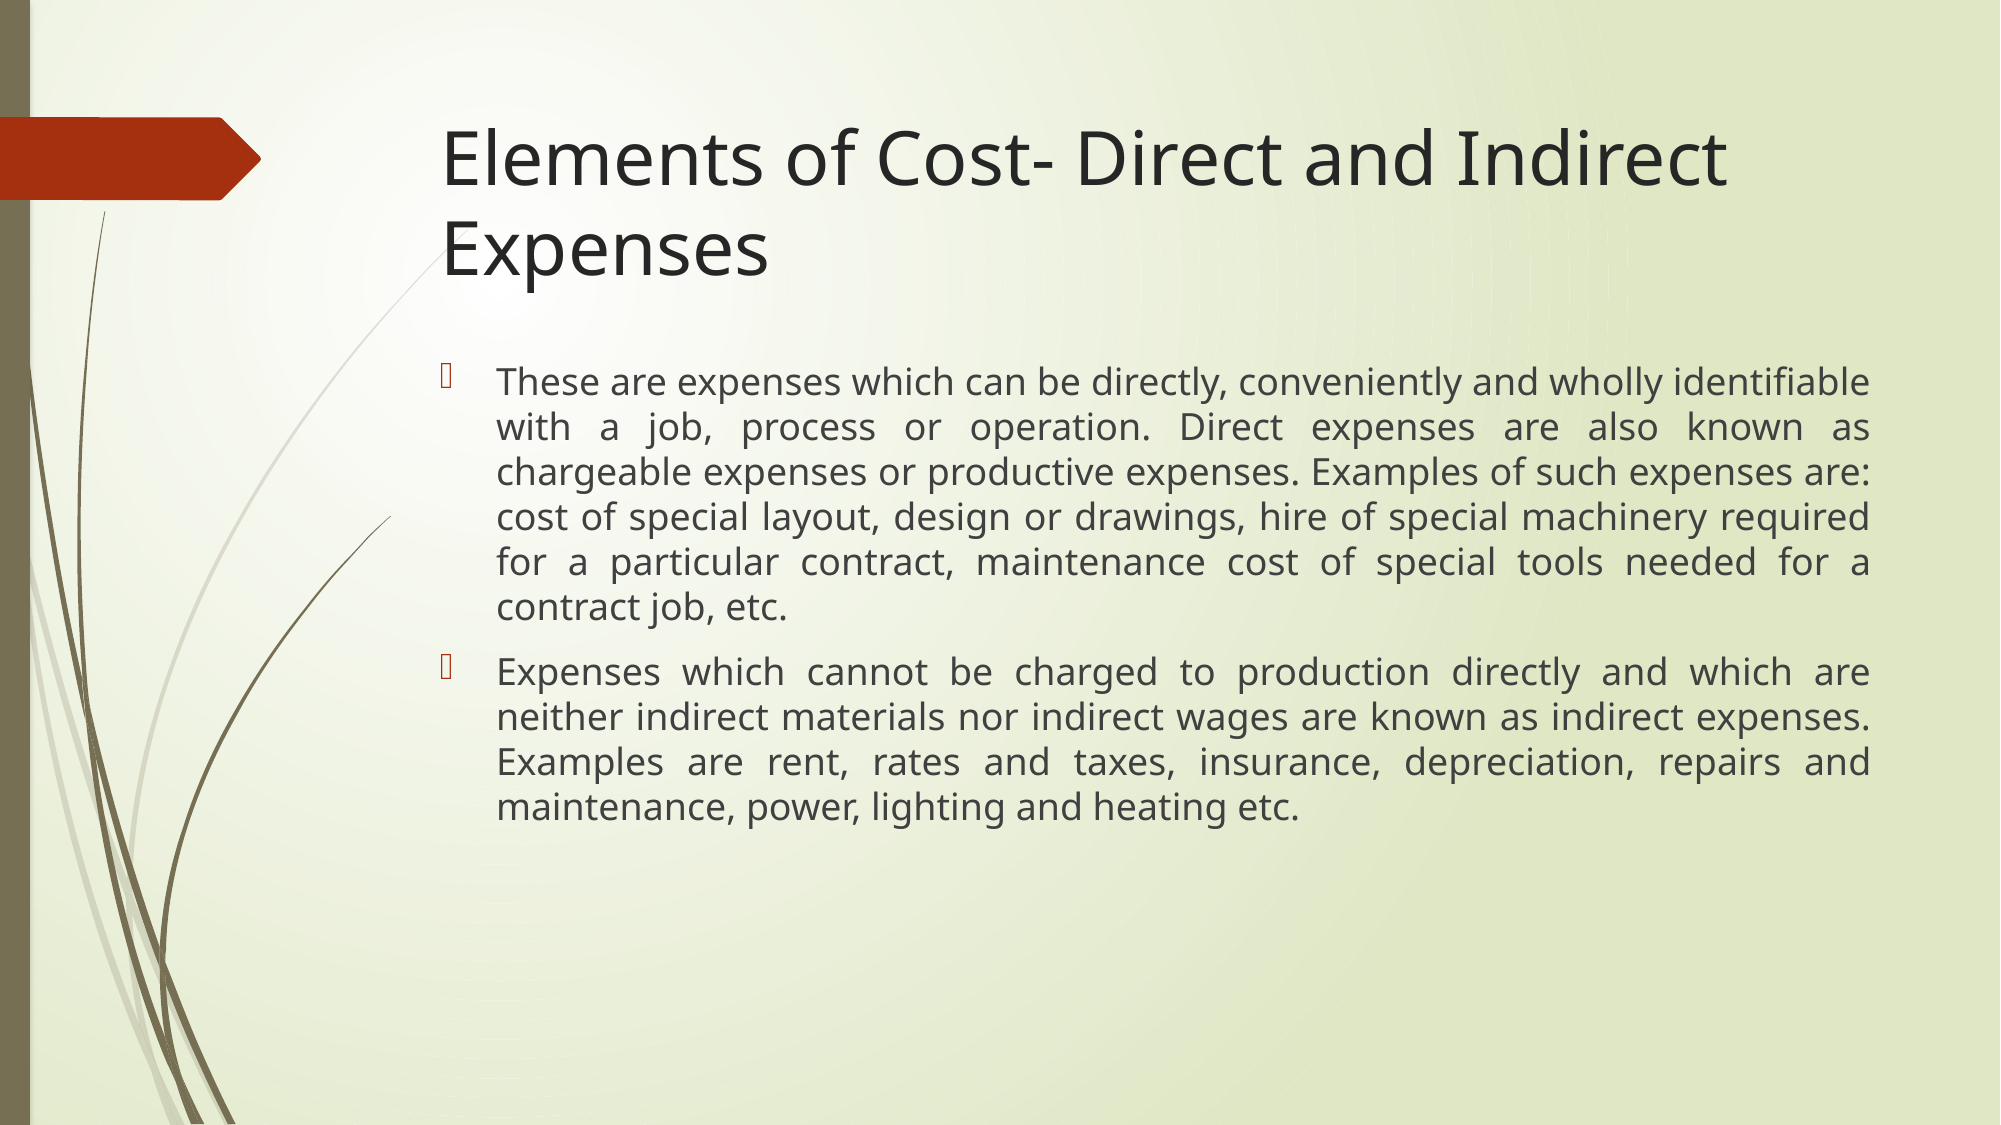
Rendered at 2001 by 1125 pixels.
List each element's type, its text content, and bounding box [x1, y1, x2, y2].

list These are expenses which can be directly, conveniently and wholly identifiable with a job, process or operation. Direct expenses are also known as chargeable expenses or productive expenses. Examples of such expenses are: cost of special layout, design or drawings, hire of special machinery required for a particular contract, maintenance cost of special tools needed for a contract job, etc. Expenses which cannot be charged to production directly and which are neither indirect materials nor indirect wages are known as indirect expenses. Examples are rent, rates and taxes, insurance, depreciation, repairs and maintenance, power, lighting and heating etc. [424, 350, 1888, 970]
title Elements of Cost- Direct and Indirect Expenses [425, 102, 1888, 313]
